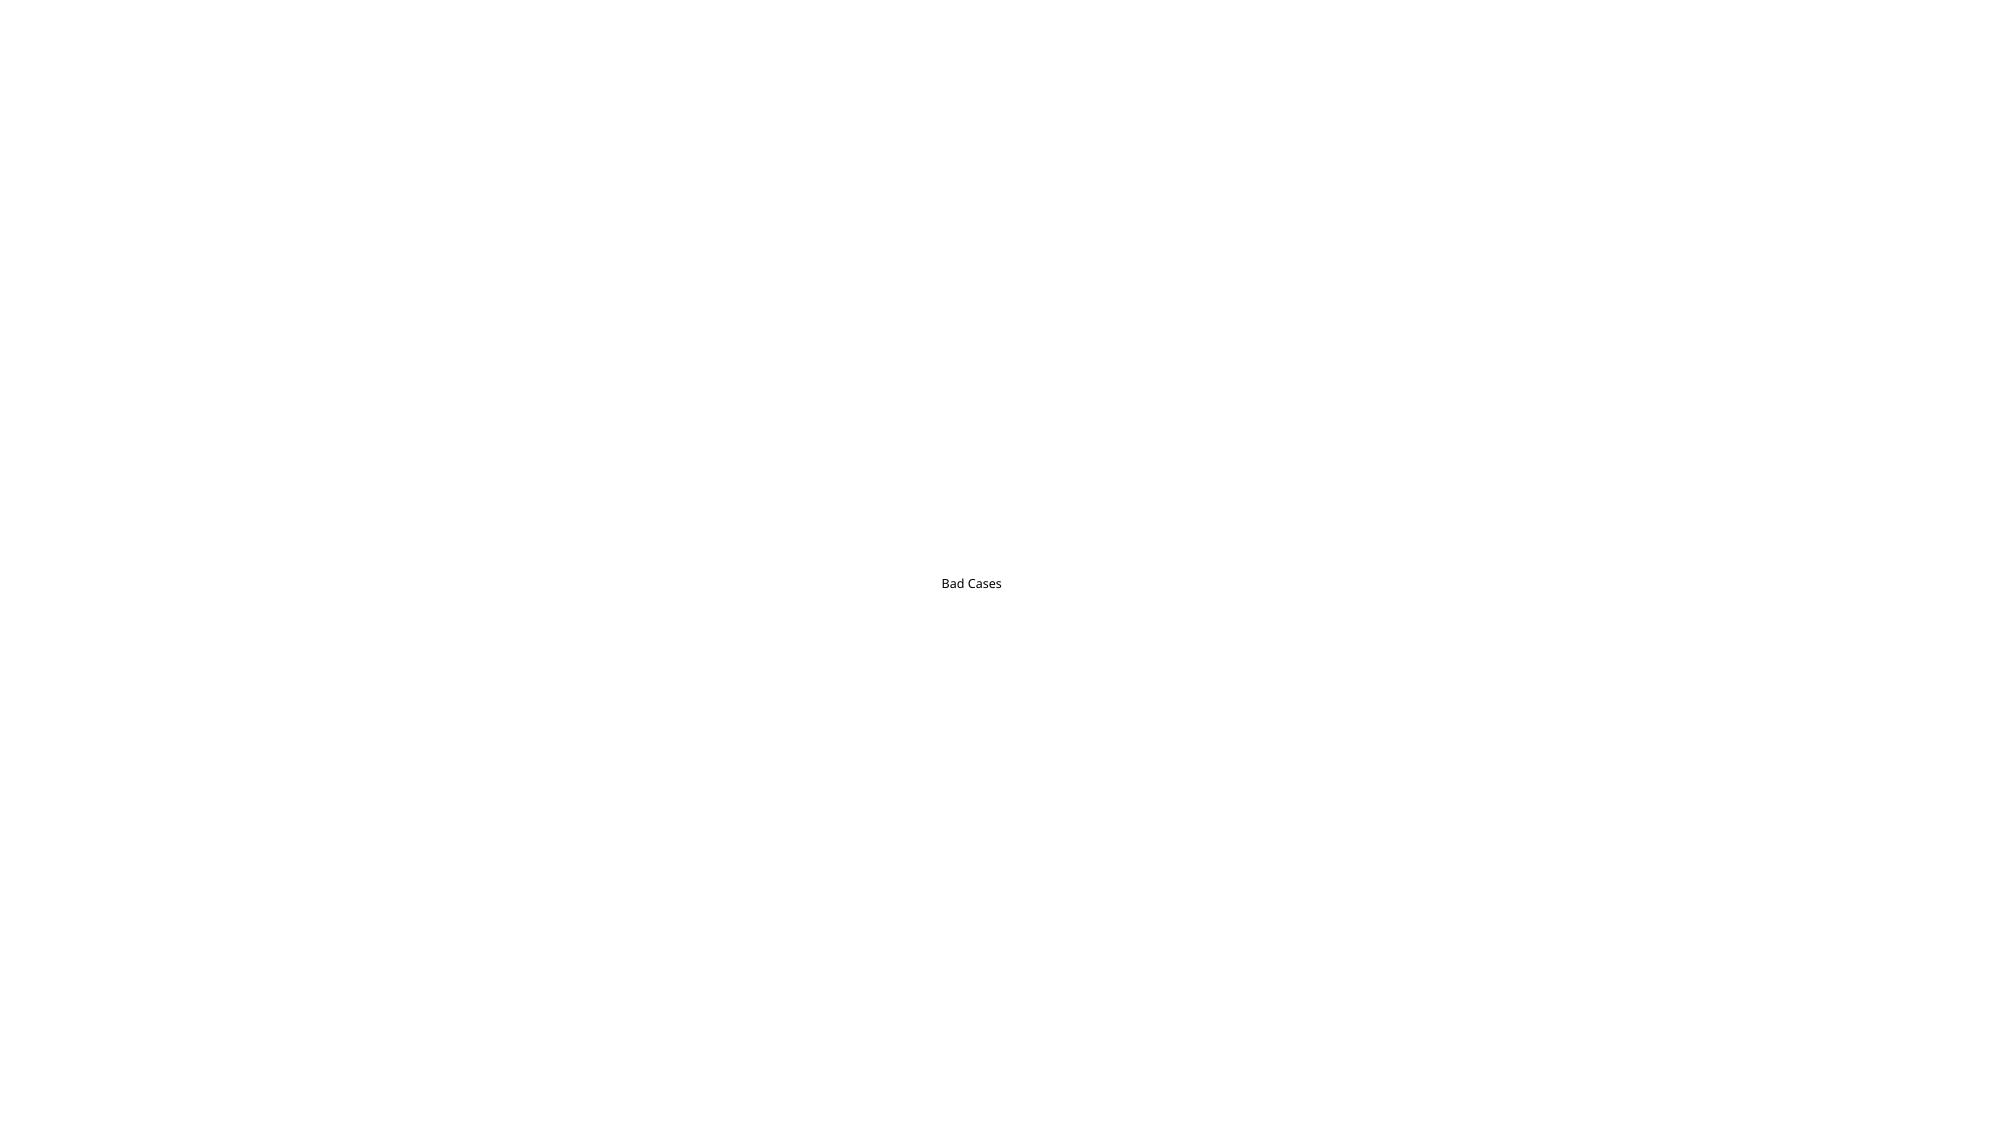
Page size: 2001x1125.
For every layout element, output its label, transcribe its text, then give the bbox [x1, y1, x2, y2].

title Bad Cases [97, 450, 1846, 600]
